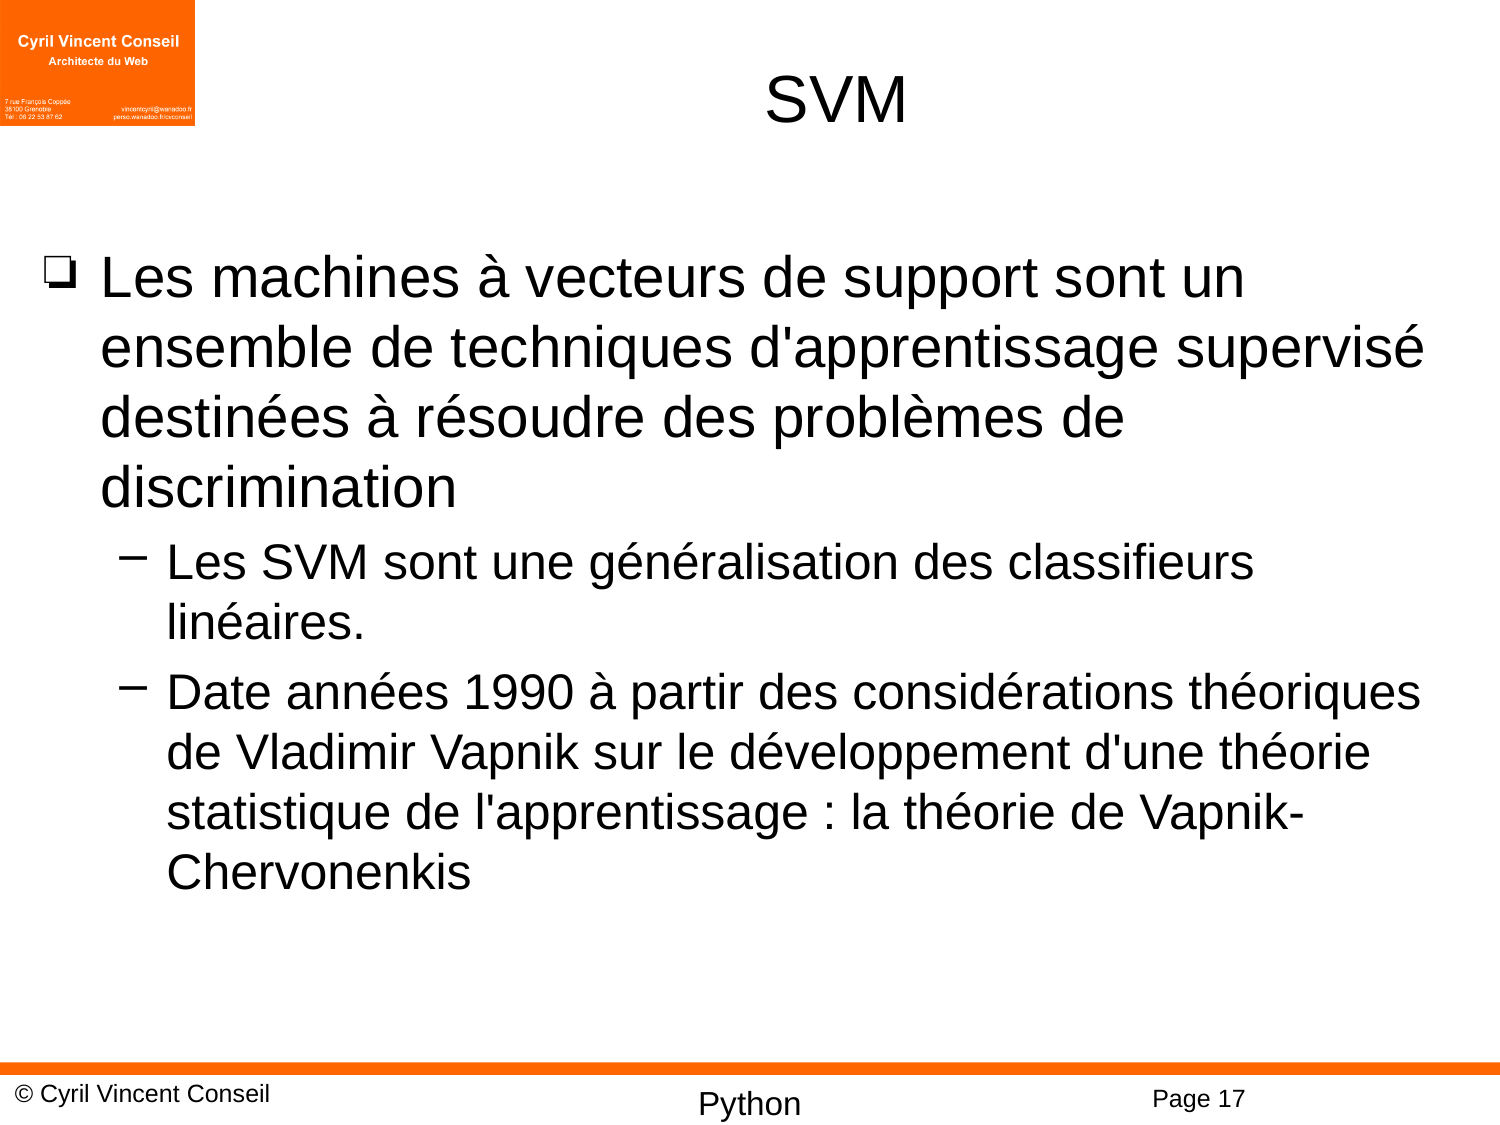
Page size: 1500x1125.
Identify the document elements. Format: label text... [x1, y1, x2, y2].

title SVM [194, 2, 1480, 190]
list Les machines à vecteurs de support sont un ensemble de techniques d'apprentissage supervisé destinées à résoudre des problèmes de discrimination Les SVM sont une généralisation des classifieurs linéaires. Date années 1990 à partir des considérations théoriques de Vladimir Vapnik sur le développement d'une théorie statistique de l'apprentissage : la théorie de Vapnik-Chervonenkis [29, 231, 1468, 1059]
picture [0, 0, 195, 126]
